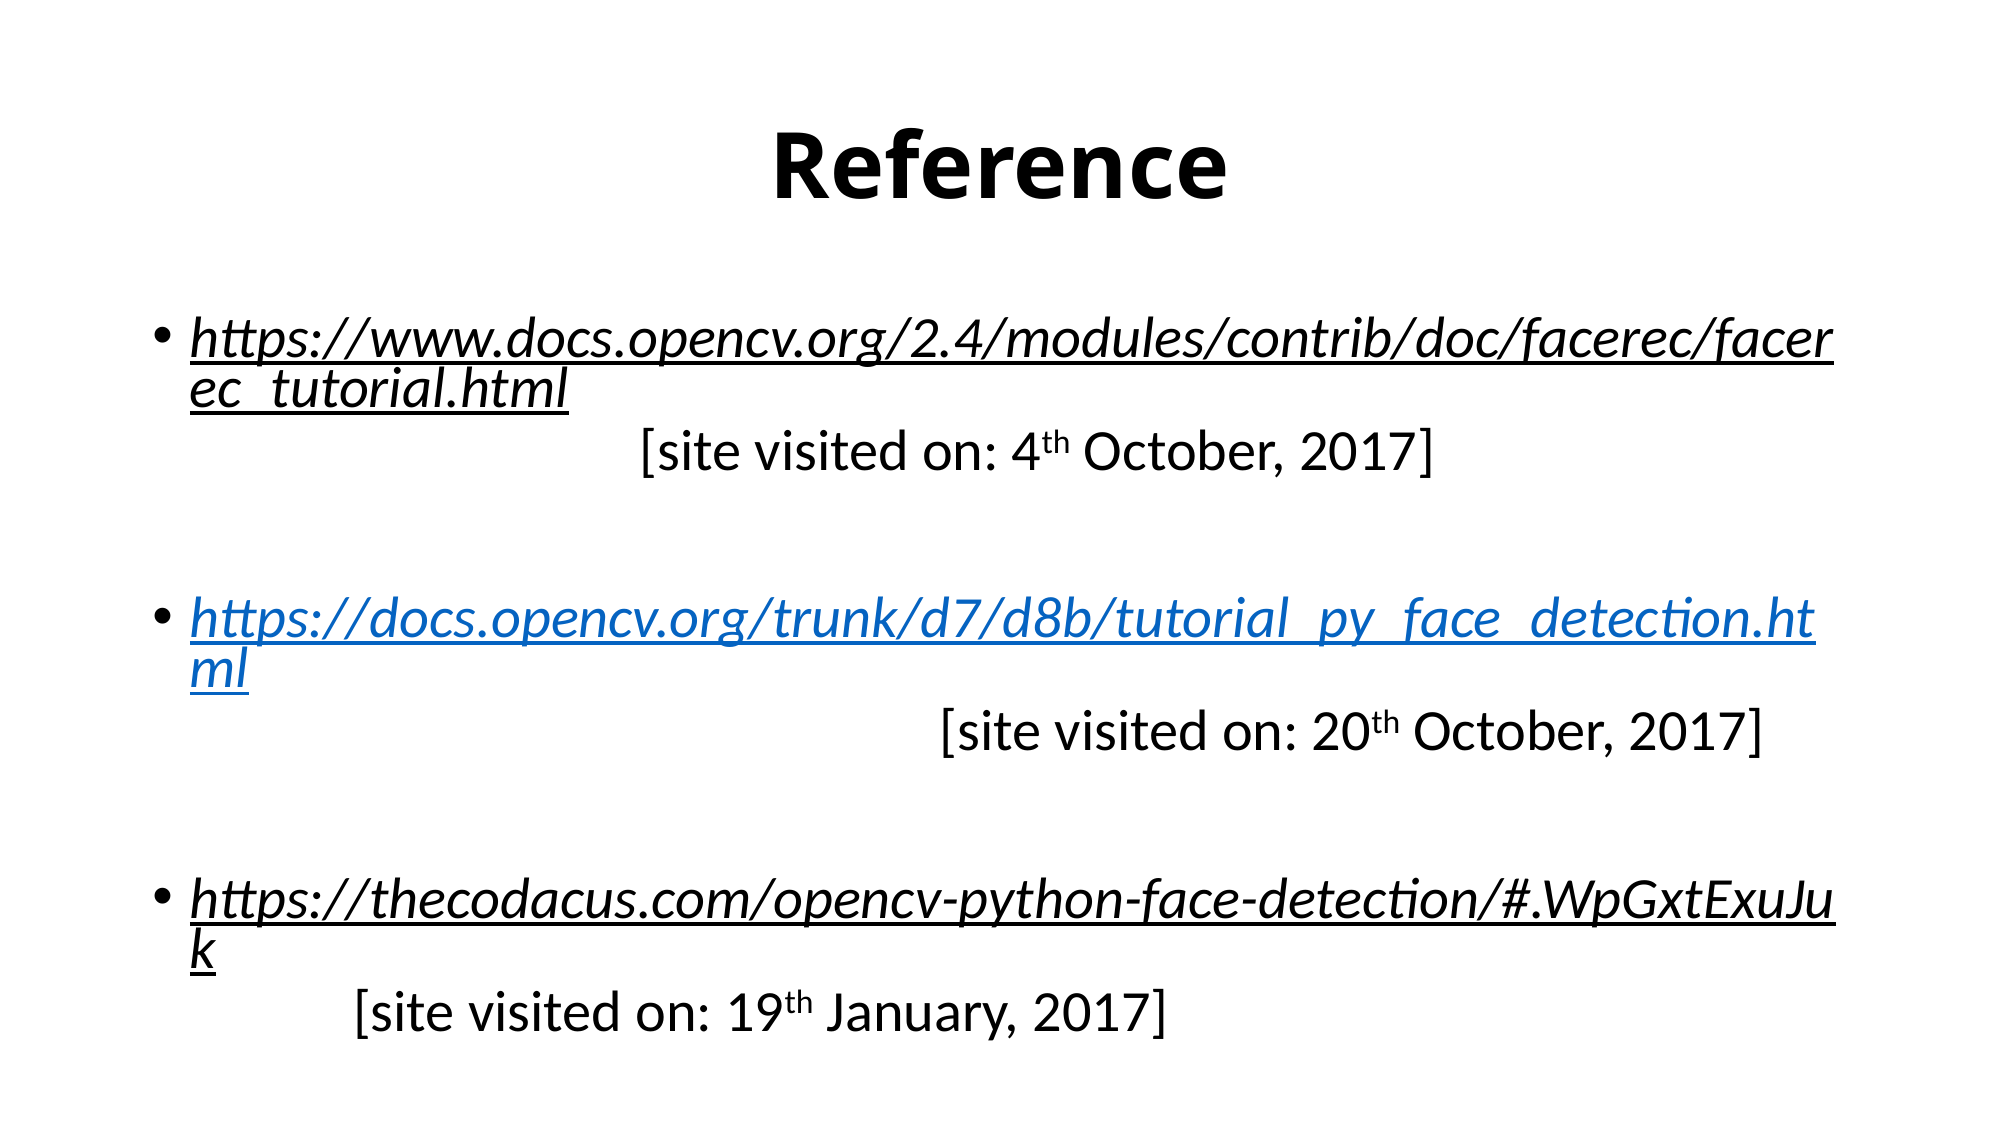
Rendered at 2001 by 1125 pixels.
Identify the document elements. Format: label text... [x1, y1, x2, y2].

title Reference [137, 59, 1863, 278]
list https://www.docs.opencv.org/2.4/modules/contrib/doc/facerec/facerec_tutorial.html [site visited on: 4th October, 2017] https://docs.opencv.org/trunk/d7/d8b/tutorial_py_face_detection.html [site visited on: 20th October, 2017] https://thecodacus.com/opencv-python-face-detection/#.WpGxtExuJuk [site visited on: 19th January, 2017] [137, 299, 1863, 1014]
